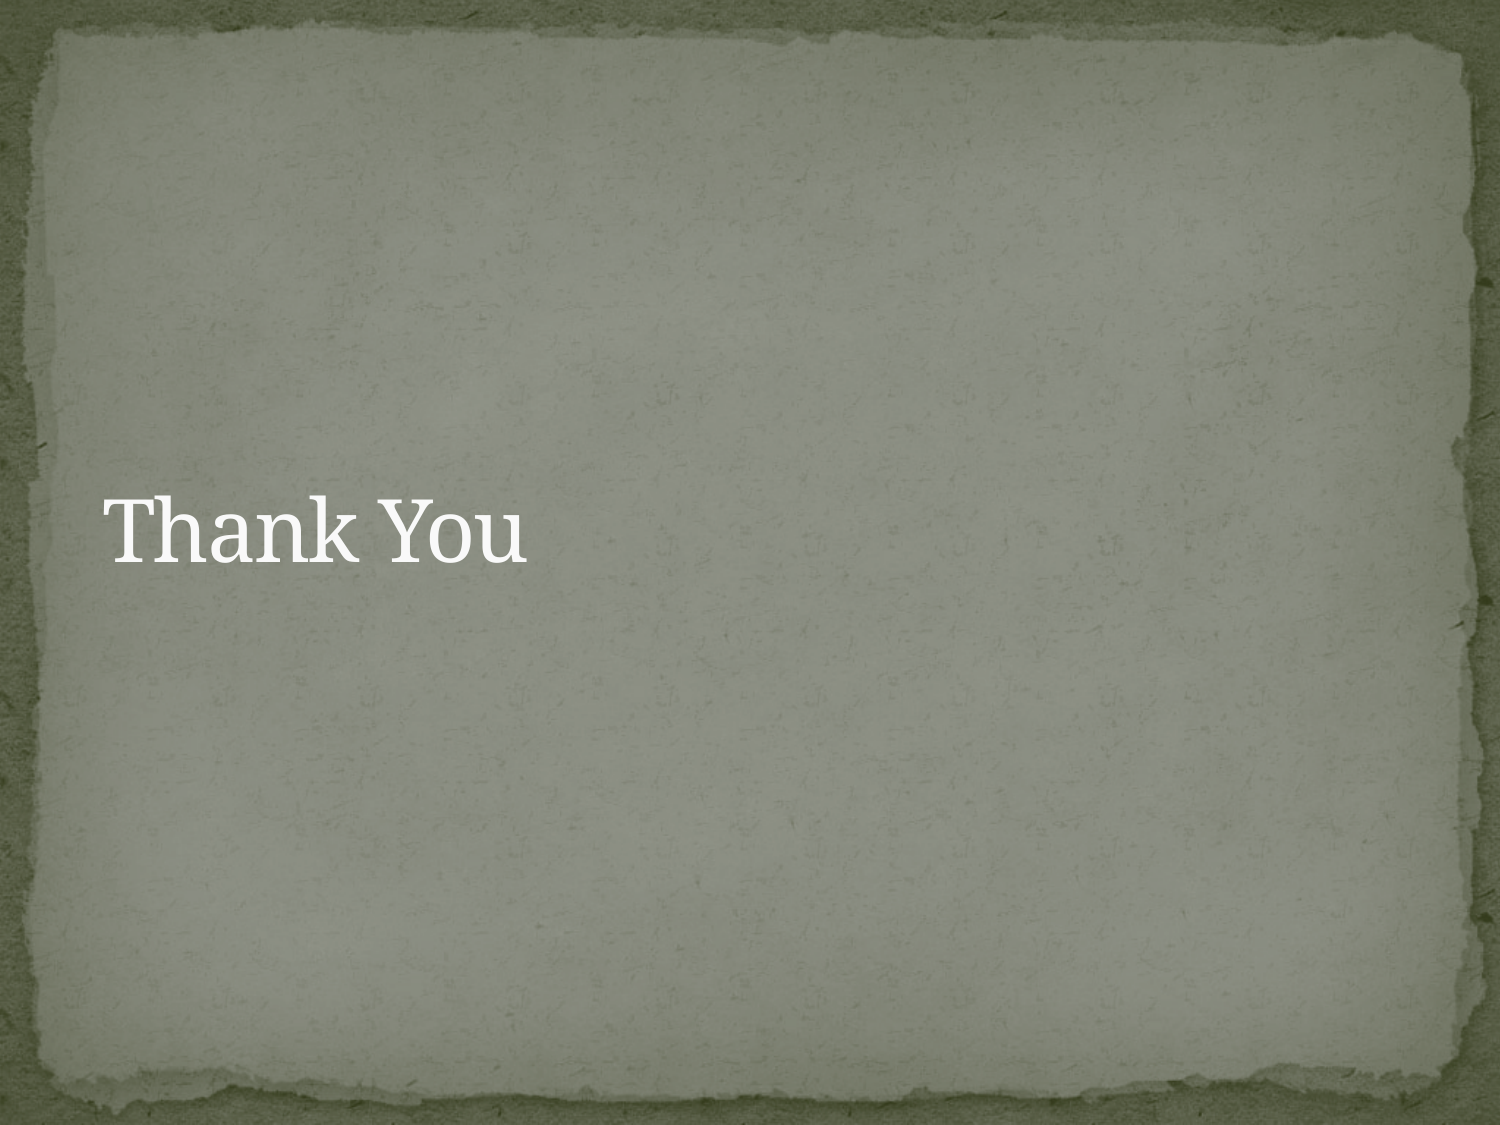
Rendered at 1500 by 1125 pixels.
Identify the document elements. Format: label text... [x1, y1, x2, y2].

title Thank You [87, 399, 1438, 588]
